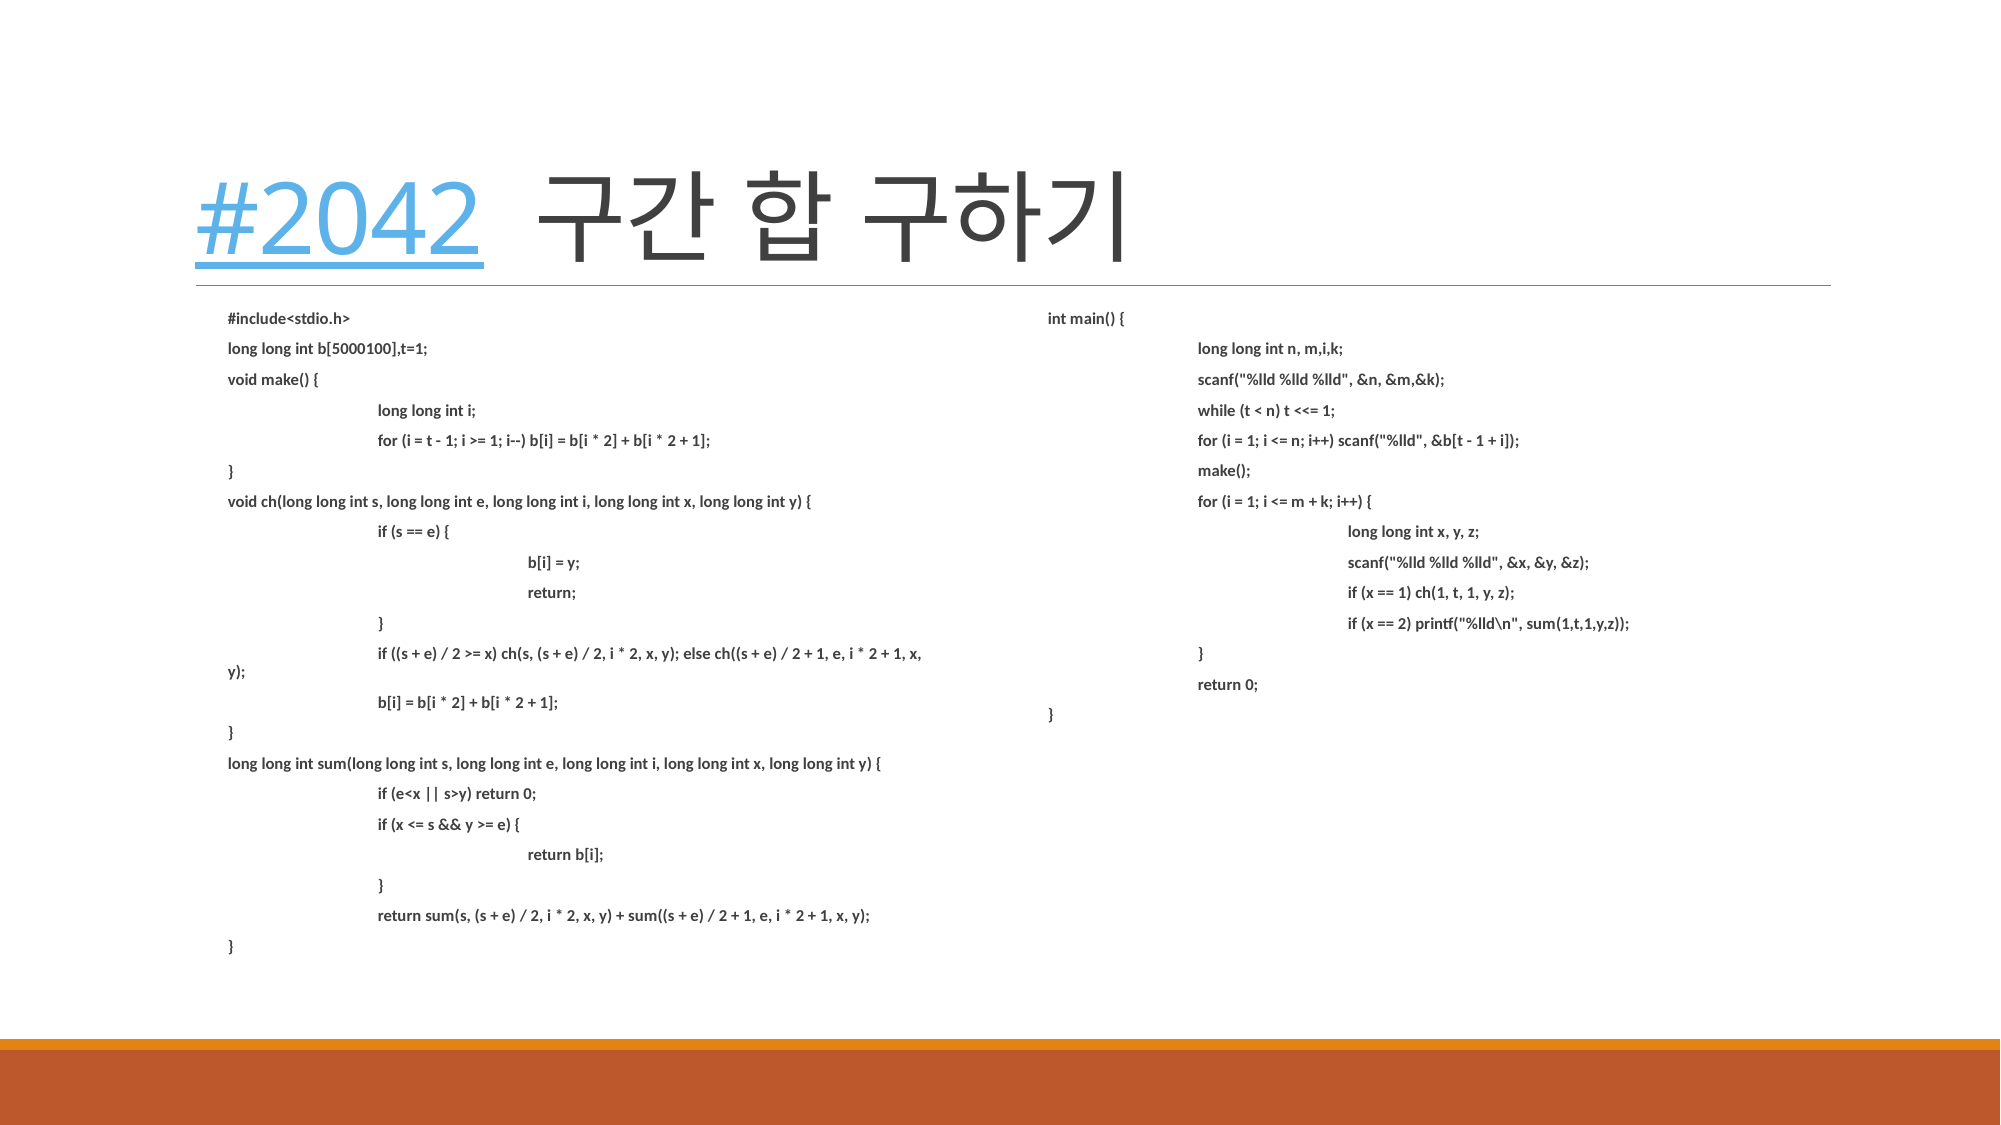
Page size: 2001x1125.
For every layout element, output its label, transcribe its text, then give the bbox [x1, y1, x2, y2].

list #include<stdio.h> long long int b[5000100],t=1; void make() { long long int i; for (i = t - 1; i >= 1; i--) b[i] = b[i * 2] + b[i * 2 + 1]; } void ch(long long int s, long long int e, long long int i, long long int x, long long int y) { if (s == e) { b[i] = y; return; } if ((s + e) / 2 >= x) ch(s, (s + e) / 2, i * 2, x, y); else ch((s + e) / 2 + 1, e, i * 2 + 1, x, y); b[i] = b[i * 2] + b[i * 2 + 1]; } long long int sum(long long int s, long long int e, long long int i, long long int x, long long int y) { if (e<x || s>y) return 0; if (x <= s && y >= e) { return b[i]; } return sum(s, (s + e) / 2, i * 2, x, y) + sum((s + e) / 2 + 1, e, i * 2 + 1, x, y); } [180, 302, 931, 963]
text_box int main() { long long int n, m,i,k; scanf("%lld %lld %lld", &n, &m,&k); while (t < n) t <<= 1; for (i = 1; i <= n; i++) scanf("%lld", &b[t - 1 + i]); make(); for (i = 1; i <= m + k; i++) { long long int x, y, z; scanf("%lld %lld %lld", &x, &y, &z); if (x == 1) ch(1, t, 1, y, z); if (x == 2) printf("%lld\n", sum(1,t,1,y,z)); } return 0; } [999, 302, 1751, 963]
title #2042 구간 합 구하기 [180, 47, 1830, 285]
